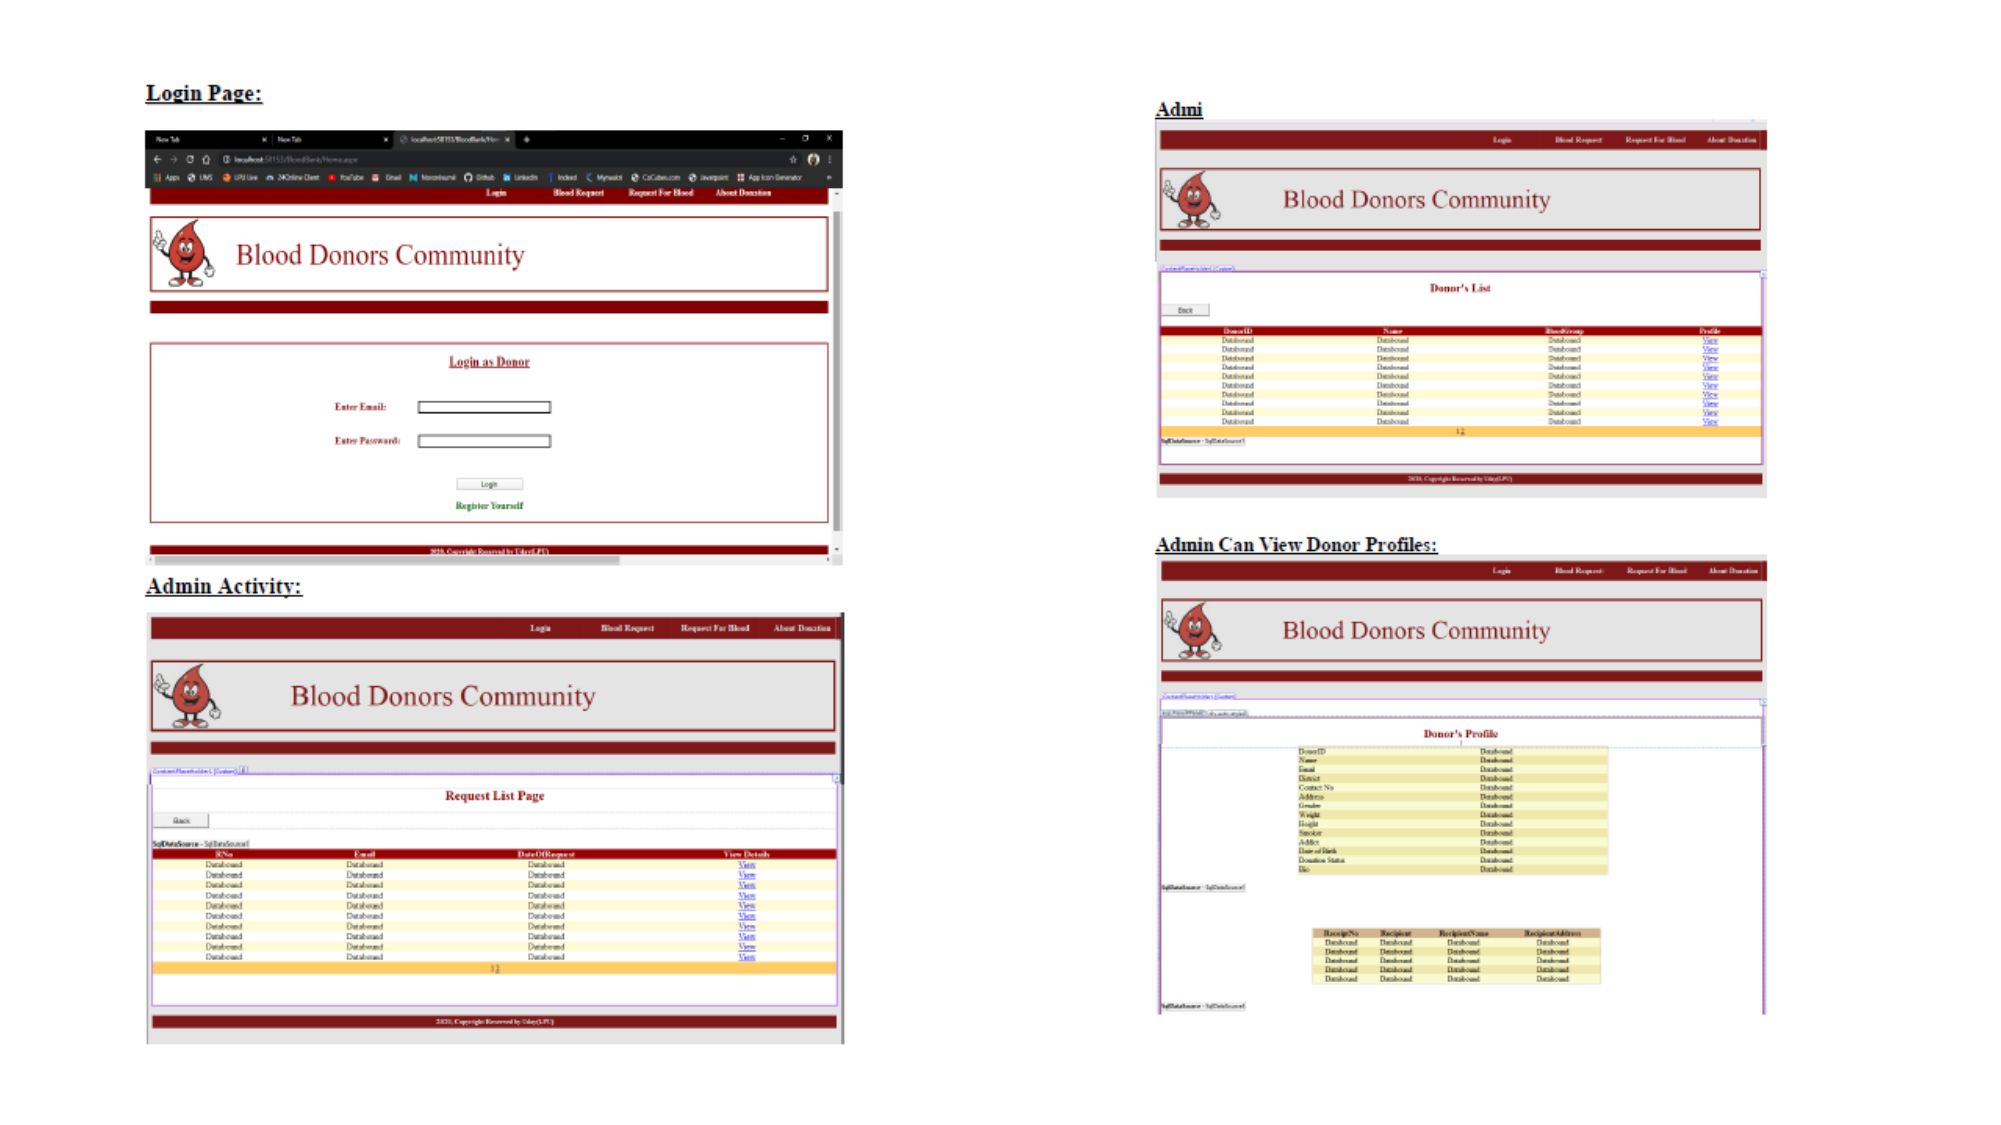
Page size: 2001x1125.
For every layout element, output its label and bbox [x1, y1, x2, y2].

picture [124, 68, 865, 1057]
picture [1135, 96, 1783, 1029]
